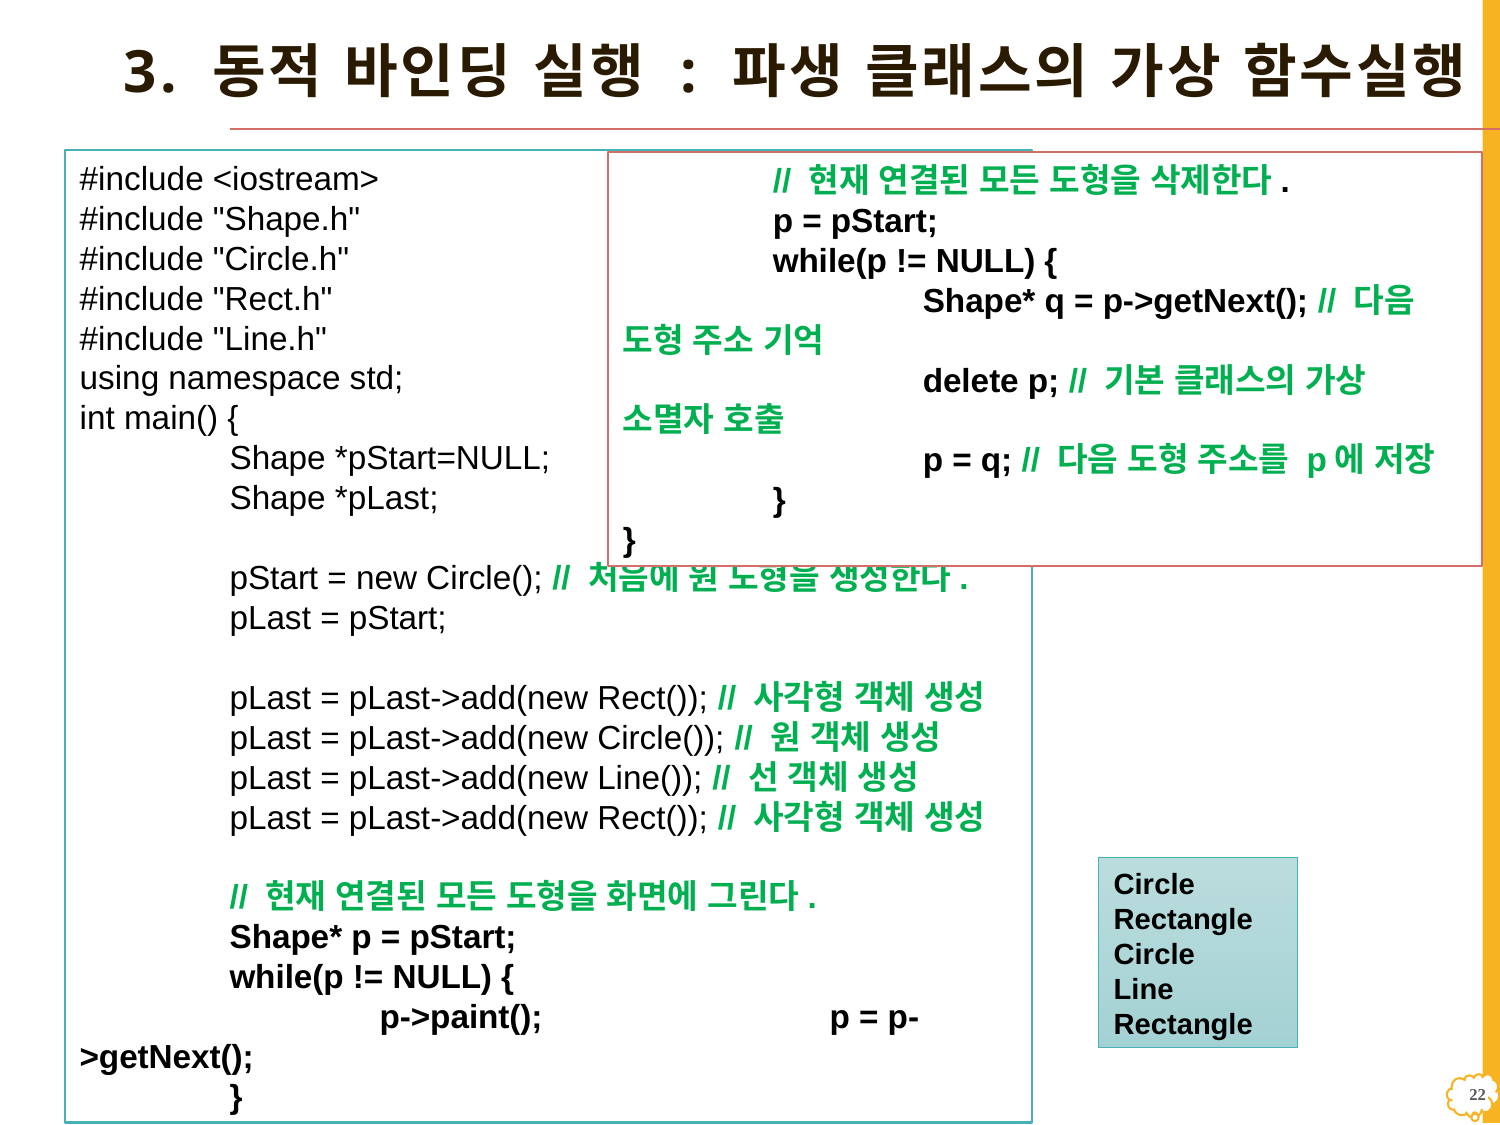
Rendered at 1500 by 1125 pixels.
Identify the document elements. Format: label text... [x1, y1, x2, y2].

text_box #include <iostream> #include "Shape.h" #include "Circle.h" #include "Rect.h" #include "Line.h" using namespace std; int main() { Shape *pStart=NULL; Shape *pLast; pStart = new Circle(); // 처음에 원 도형을 생성한다. pLast = pStart; pLast = pLast->add(new Rect()); // 사각형 객체 생성 pLast = pLast->add(new Circle()); // 원 객체 생성 pLast = pLast->add(new Line()); // 선 객체 생성 pLast = pLast->add(new Rect()); // 사각형 객체 생성 // 현재 연결된 모든 도형을 화면에 그린다. Shape* p = pStart; while(p != NULL) { p->paint(); p = p->getNext(); } [64, 149, 1033, 1124]
slide_number 21 [1448, 1067, 1500, 1120]
text_box // 현재 연결된 모든 도형을 삭제한다. p = pStart; while(p != NULL) { Shape* q = p->getNext(); // 다음 도형 주소 기억 delete p; // 기본 클래스의 가상 소멸자 호출 p = q; // 다음 도형 주소를 p에 저장 } } [607, 151, 1483, 567]
text_box Circle Rectangle Circle Line Rectangle [1098, 857, 1298, 1048]
title 3. 동적 바인딩 실행 : 파생 클래스의 가상 함수실행 [11, 19, 1483, 130]
